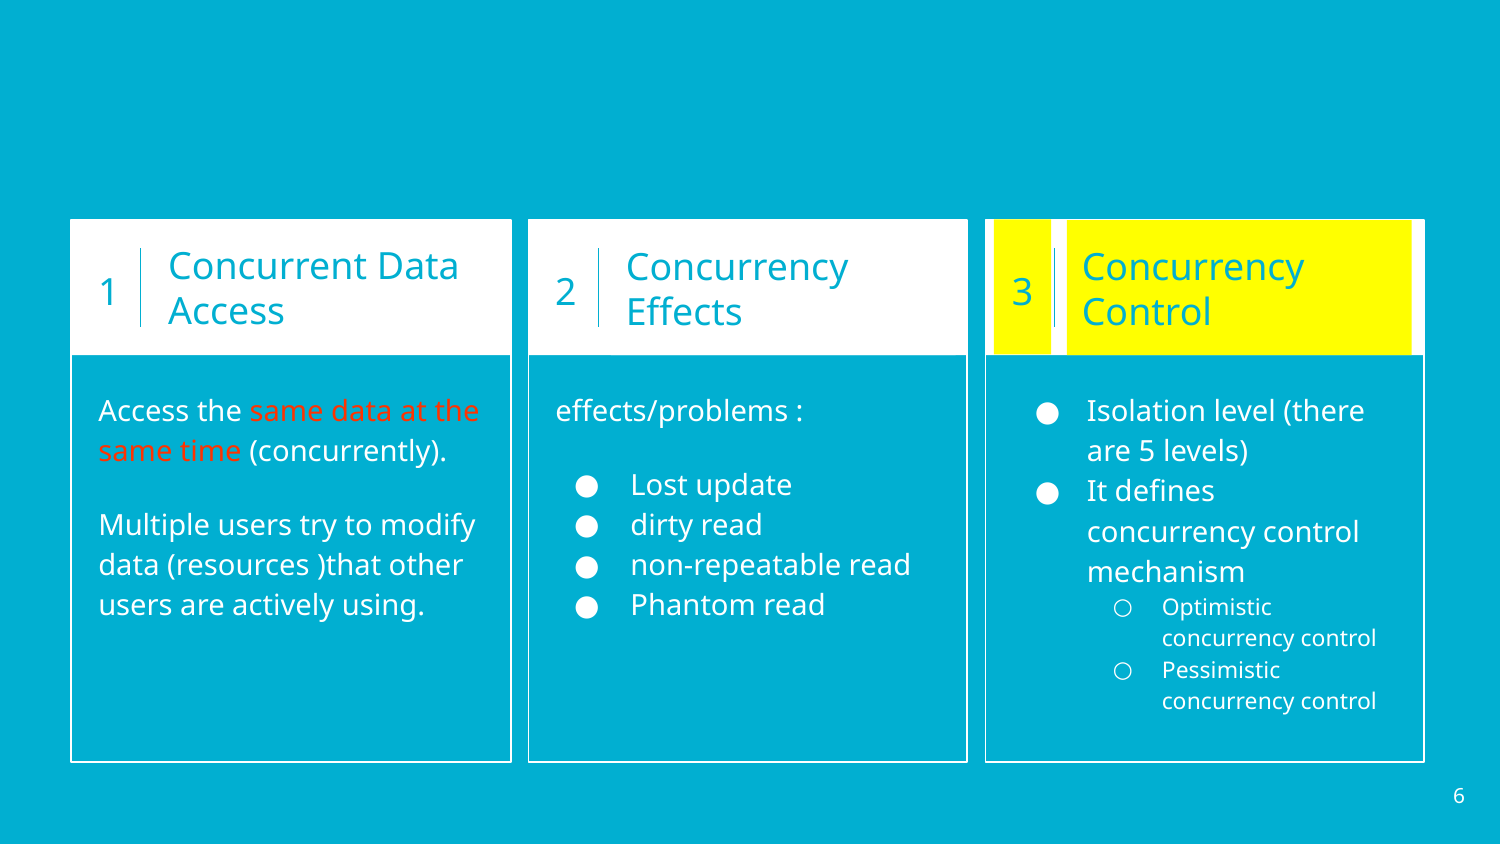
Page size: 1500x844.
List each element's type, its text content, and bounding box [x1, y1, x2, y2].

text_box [528, 219, 968, 763]
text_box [985, 219, 1425, 763]
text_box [70, 219, 512, 763]
slide_number 6 [1389, 764, 1480, 830]
